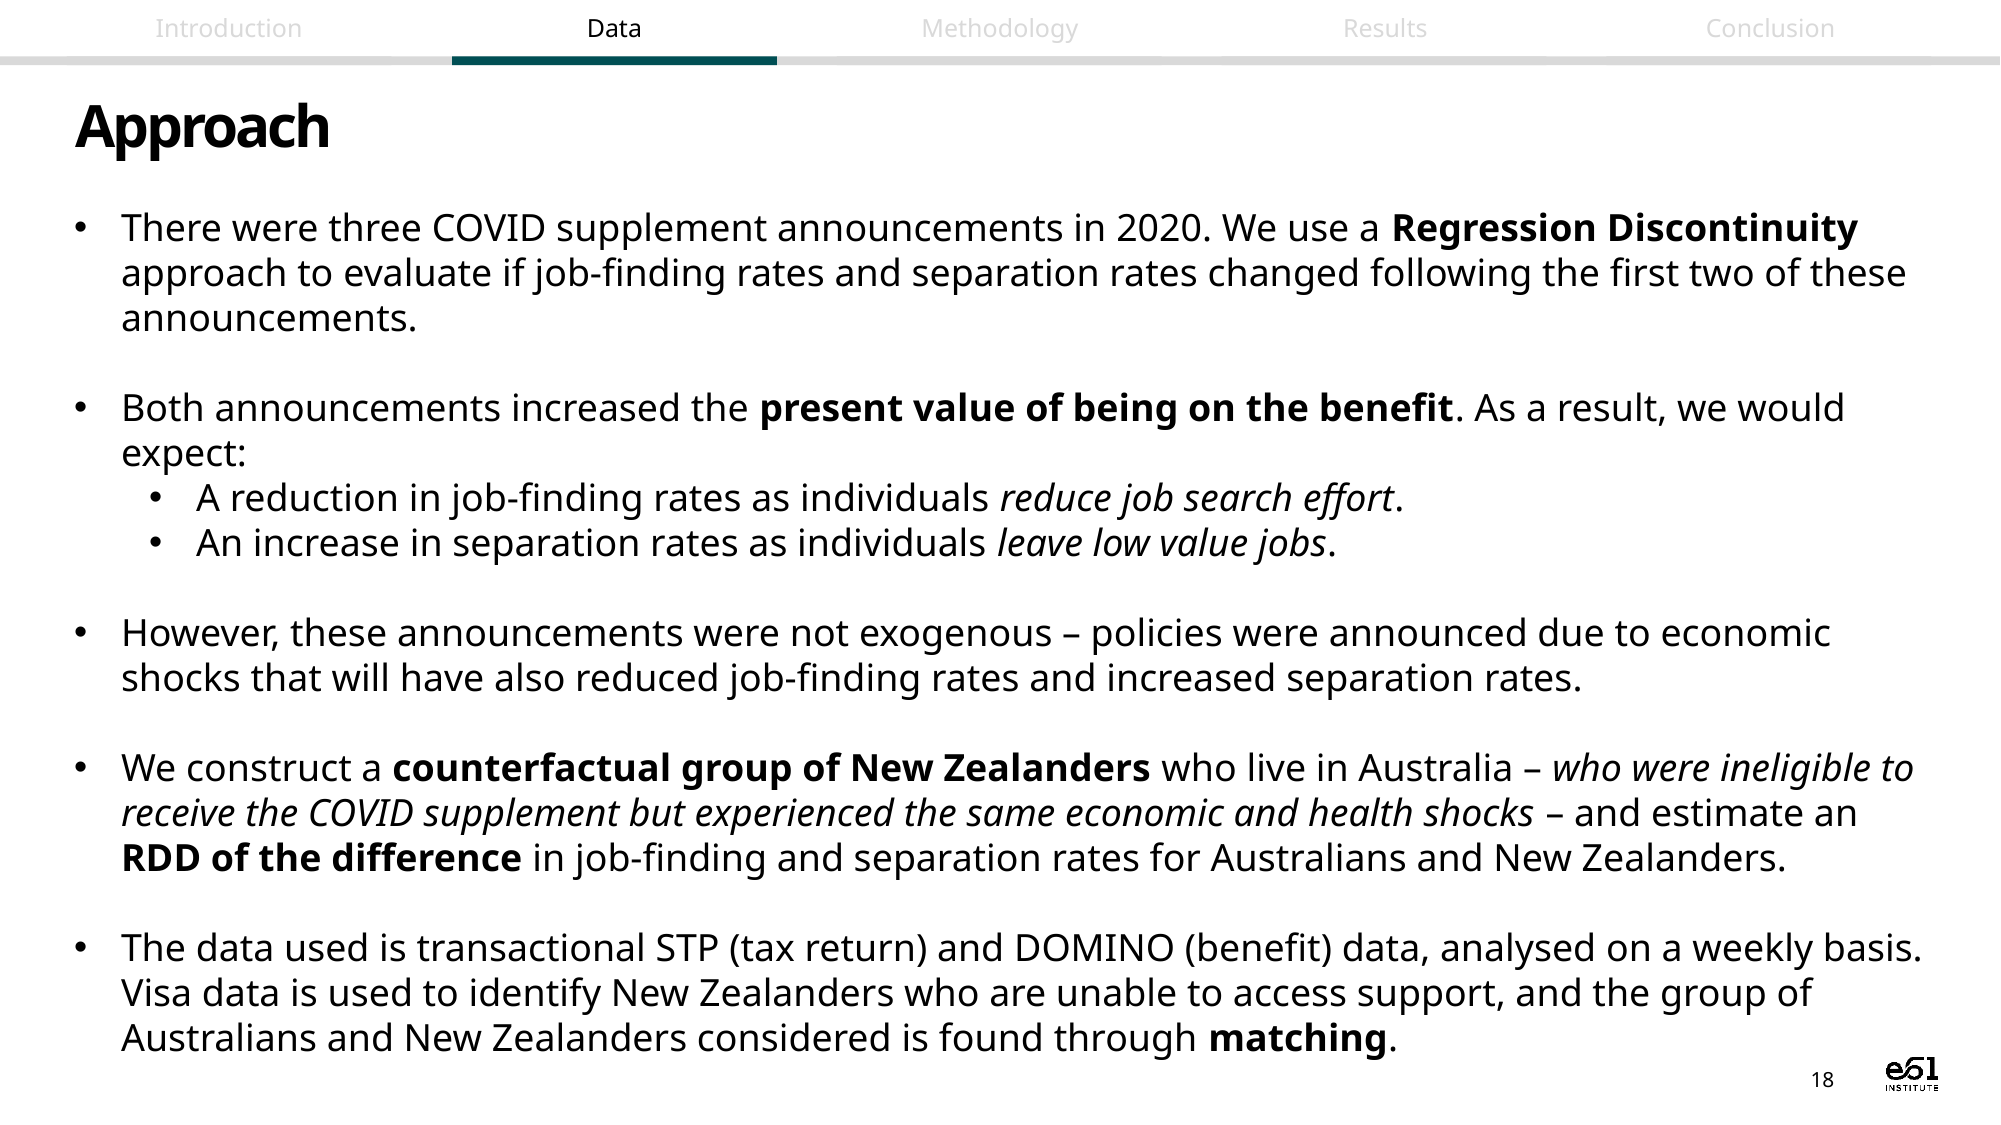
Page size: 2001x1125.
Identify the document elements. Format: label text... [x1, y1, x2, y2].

picture [1883, 1048, 1941, 1096]
title Approach [60, 95, 1941, 211]
text_box There were three COVID supplement announcements in 2020. We use a Regression Discontinuity approach to evaluate if job-finding rates and separation rates changed following the first two of these announcements. Both announcements increased the present value of being on the benefit. As a result, we would expect: A reduction in job-finding rates as individuals reduce job search effort. An increase in separation rates as individuals leave low value jobs. However, these announcements were not exogenous – policies were announced due to economic shocks that will have also reduced job-finding rates and increased separation rates. We construct a counterfactual group of New Zealanders who live in Australia – who were ineligible to receive the COVID supplement but experienced the same economic and health shocks – and estimate an RDD of the difference in job-finding and separation rates for Australians and New Zealanders. The data used is transactional STP (tax return) and DOMINO (benefit) data, analysed on a weekly basis. Visa data is used to identify New Zealanders who are unable to access support, and the group of Australians and New Zealanders considered is found through matching. [59, 196, 1940, 1067]
slide_number 18 [1795, 1067, 1888, 1095]
